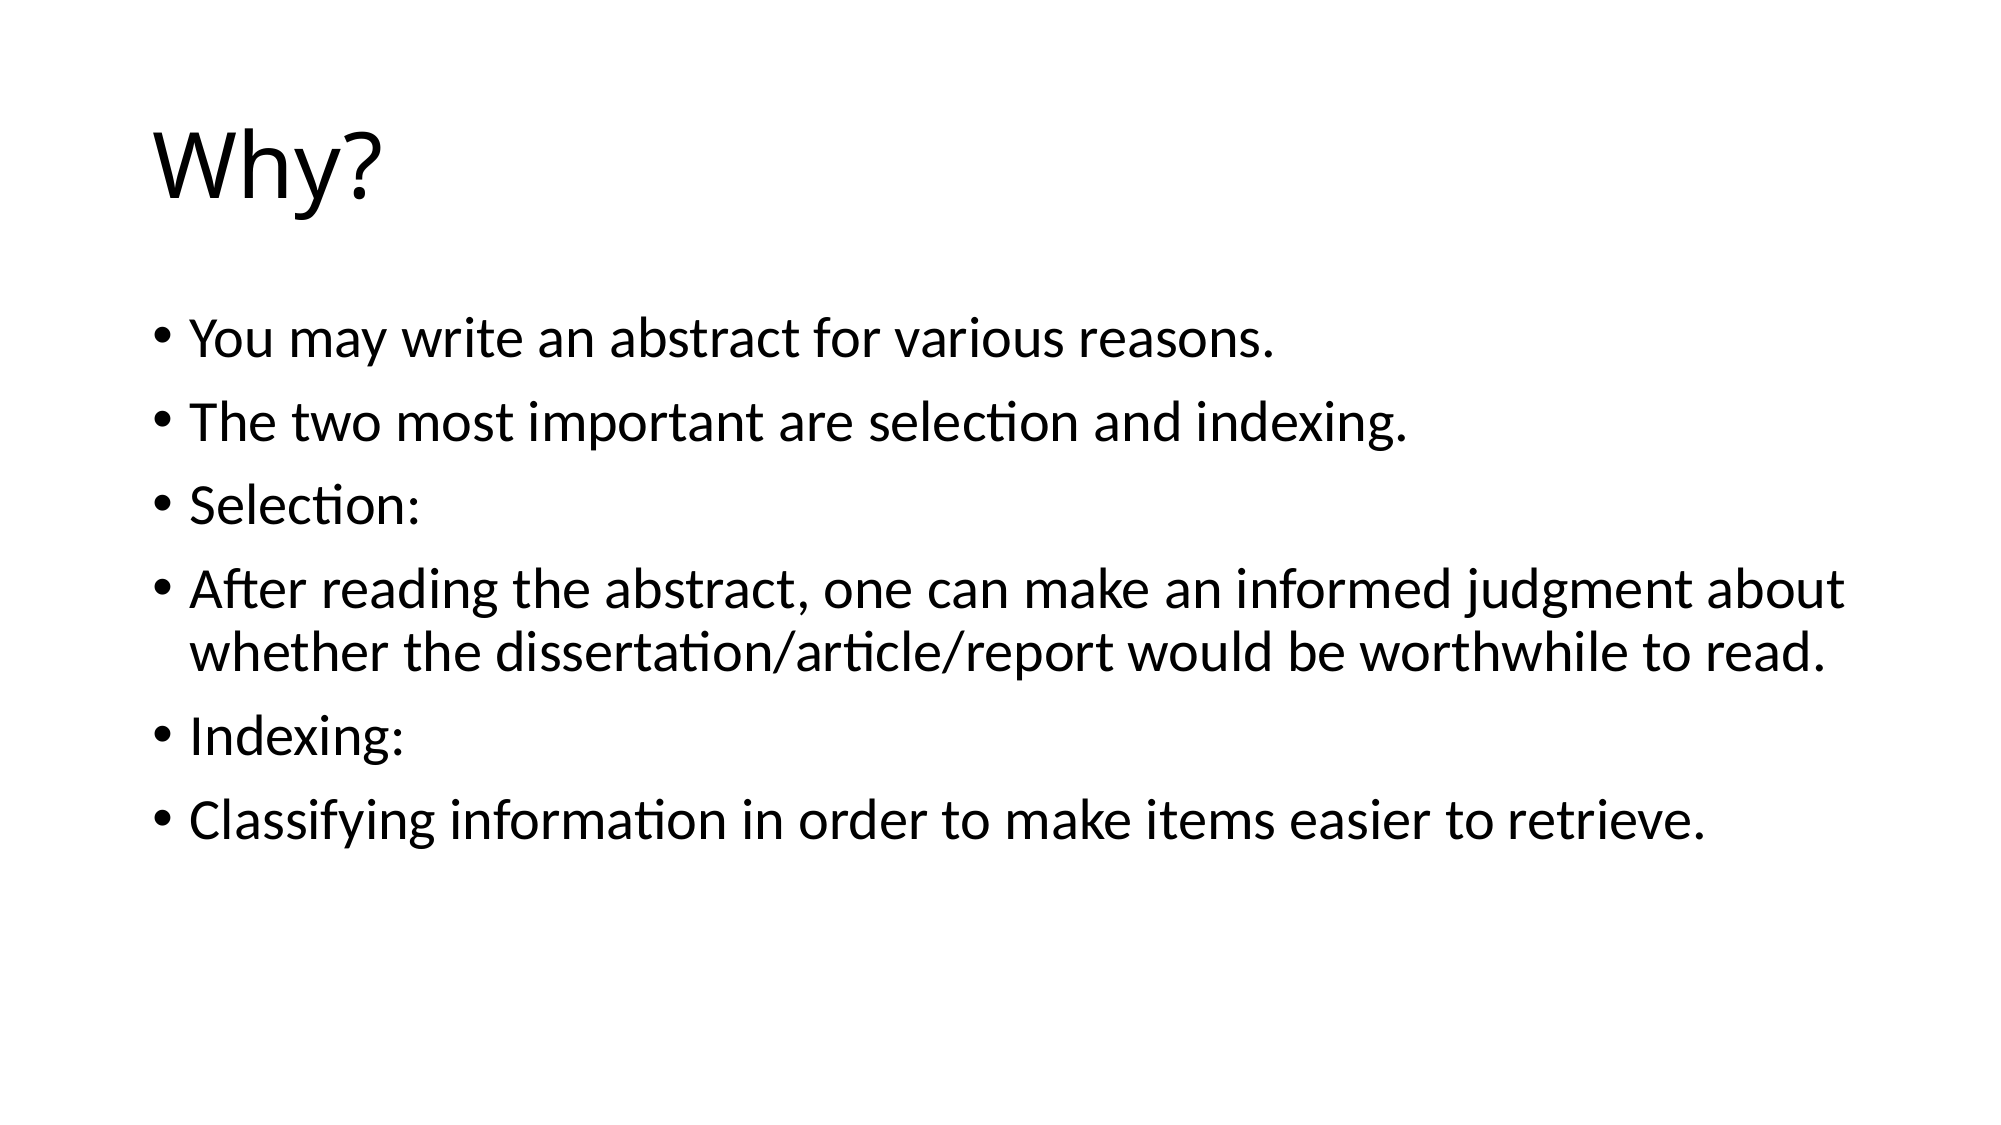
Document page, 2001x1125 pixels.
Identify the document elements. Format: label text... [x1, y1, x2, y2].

title Why? [137, 59, 1863, 278]
list You may write an abstract for various reasons. The two most important are selection and indexing. Selection: After reading the abstract, one can make an informed judgment about whether the dissertation/article/report would be worthwhile to read. Indexing: Classifying information in order to make items easier to retrieve. [137, 299, 1863, 1014]
